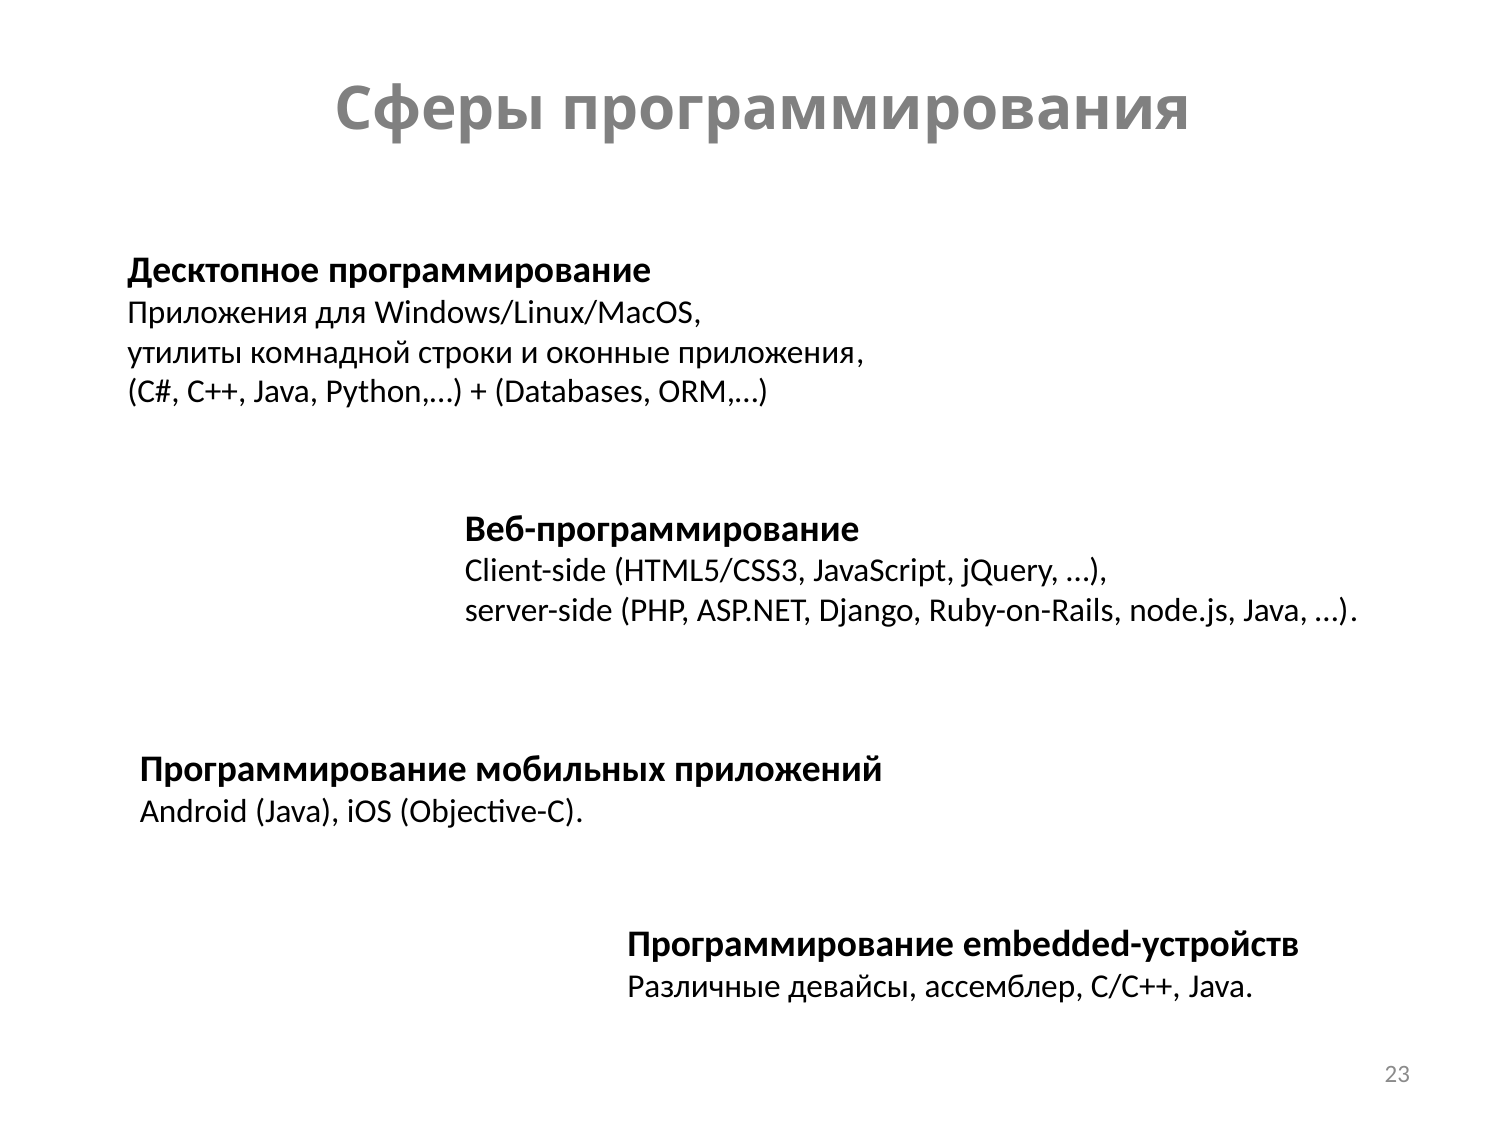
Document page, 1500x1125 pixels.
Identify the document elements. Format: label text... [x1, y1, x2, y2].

text_box Веб-программирование Client-side (HTML5/CSS3, JavaScript, jQuery, …), server-side (PHP, ASP.NET, Django, Ruby-on-Rails, node.js, Java, …). [450, 496, 1400, 636]
text_box Десктопное программирование Приложения для Windows/Linux/MacOS, утилиты комнадной строки и оконные приложения, (C#, C++, Java, Python,…) + (Databases, ORM,…) [112, 237, 1288, 417]
text_box Программирование мобильных приложений Android (Java), iOS (Objective-C). [124, 736, 950, 837]
text_box Сферы программирования [150, 62, 1375, 150]
slide_number 23 [1074, 1042, 1425, 1103]
text_box Программирование embedded-устройств Различные девайсы, ассемблер, С/С++, Java. [612, 911, 1400, 1012]
